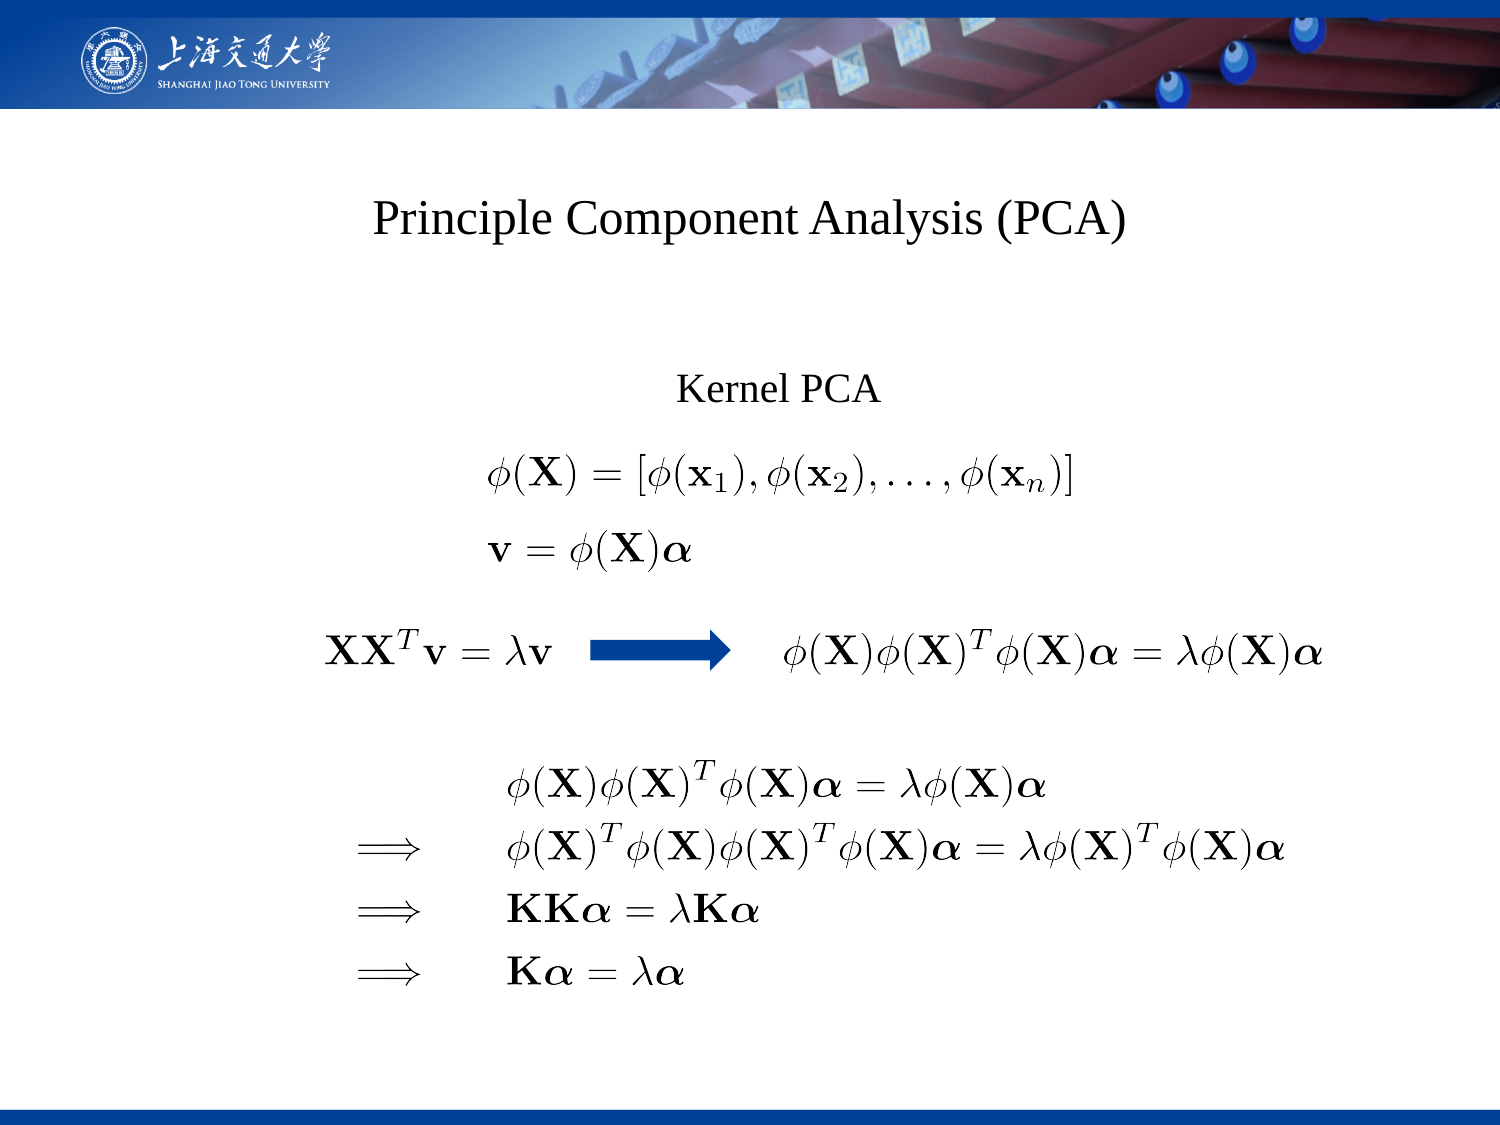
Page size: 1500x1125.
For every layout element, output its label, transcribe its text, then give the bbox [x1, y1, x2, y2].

text_box Kernel PCA [661, 353, 897, 419]
picture [784, 629, 1322, 675]
picture [488, 530, 691, 572]
picture [488, 453, 1071, 496]
text_box [589, 627, 733, 674]
picture [358, 760, 1284, 986]
picture [325, 629, 552, 665]
text_box Principle Component Analysis (PCA) [357, 176, 1143, 252]
picture [0, 18, 1500, 109]
